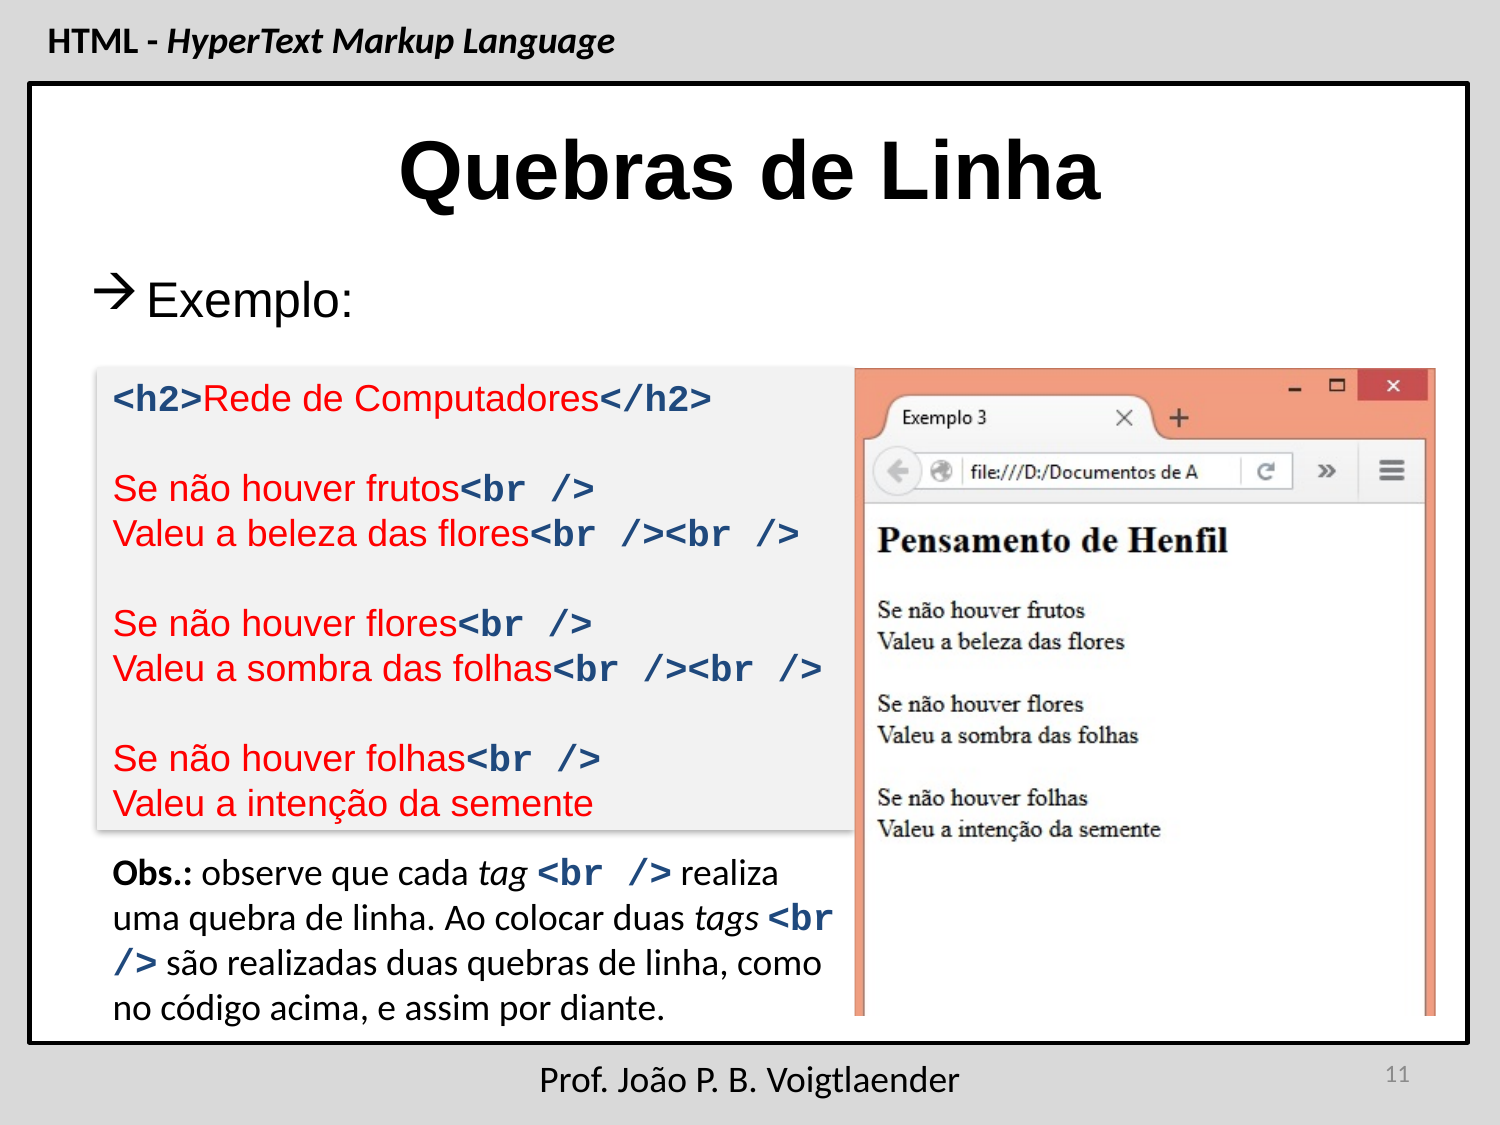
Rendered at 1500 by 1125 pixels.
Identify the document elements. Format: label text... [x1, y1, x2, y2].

list Exemplo: [75, 259, 1425, 1040]
text_box <h2>Rede de Computadores</h2> Se não houver frutos<br /> Valeu a beleza das flores<br /><br /> Se não houver flores<br /> Valeu a sombra das folhas<br /><br /> Se não houver folhas<br /> Valeu a intenção da semente [97, 367, 853, 830]
text_box Obs.: observe que cada tag <br /> realiza uma quebra de linha. Ao colocar duas tags <br /> são realizadas duas quebras de linha, como no código acima, e assim por diante. [97, 840, 855, 1036]
slide_number 11 [1074, 1042, 1425, 1103]
title Quebras de Linha [75, 72, 1425, 259]
picture [854, 367, 1437, 1017]
